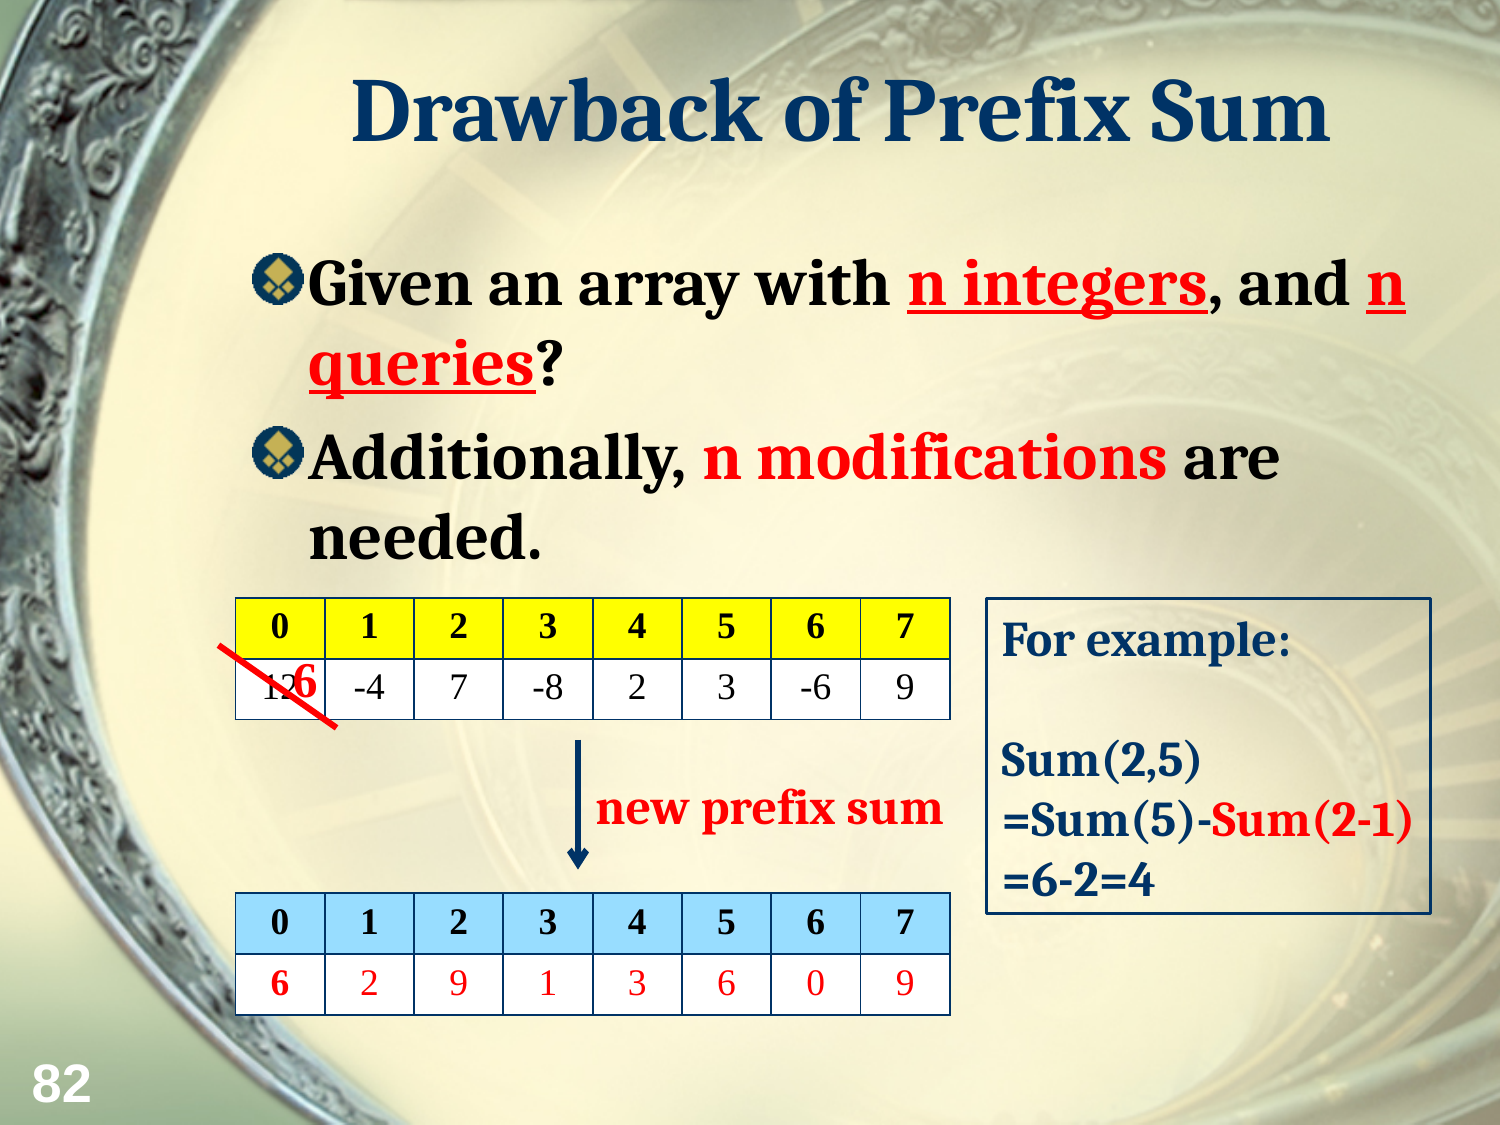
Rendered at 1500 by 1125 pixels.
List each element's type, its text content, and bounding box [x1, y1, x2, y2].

table_header 0 [236, 894, 324, 953]
table_cell 2 [326, 955, 413, 1014]
table_cell 3 [594, 955, 681, 1014]
list Given an array with n integers, and n queries? Additionally, n modifications are needed. [237, 231, 1438, 1025]
table_header 4 [594, 599, 681, 658]
table_cell 0 [772, 955, 860, 1014]
slide_number 82 [13, 1040, 111, 1121]
table_cell -8 [504, 660, 592, 719]
title Drawback of Prefix Sum [242, 54, 1443, 192]
table_cell -6 [772, 660, 860, 719]
table_header 7 [861, 599, 949, 658]
table_header 3 [504, 894, 592, 953]
table_cell 9 [861, 955, 949, 1014]
table_cell 1 [504, 955, 592, 1014]
table_header 0 [236, 599, 324, 643]
table_header 1 [326, 599, 413, 658]
text_box For example: Sum(2,5) =Sum(5)-Sum(2-1) =6-2=4 [986, 598, 1431, 914]
table_header 6 [772, 599, 860, 658]
table_cell 9 [415, 955, 502, 1014]
table_cell 6 [683, 955, 770, 1014]
table_cell 6 [236, 955, 324, 1014]
table_header 5 [683, 894, 770, 953]
table_header 4 [594, 894, 681, 953]
table_header 3 [504, 599, 592, 658]
table_cell 2 [594, 660, 681, 719]
table_cell 7 [415, 660, 502, 719]
table_header 2 [415, 894, 502, 953]
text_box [218, 644, 337, 729]
text_box new prefix sum [582, 766, 960, 842]
table_cell 3 [683, 660, 770, 719]
table_cell 9 [861, 660, 949, 719]
table_header 5 [683, 599, 770, 658]
table_cell -4 [341, 660, 413, 719]
table_header 2 [415, 599, 502, 658]
table_header 7 [861, 894, 949, 953]
table_header 1 [326, 894, 413, 953]
picture [0, 0, 1500, 1125]
table_header 6 [772, 894, 860, 953]
